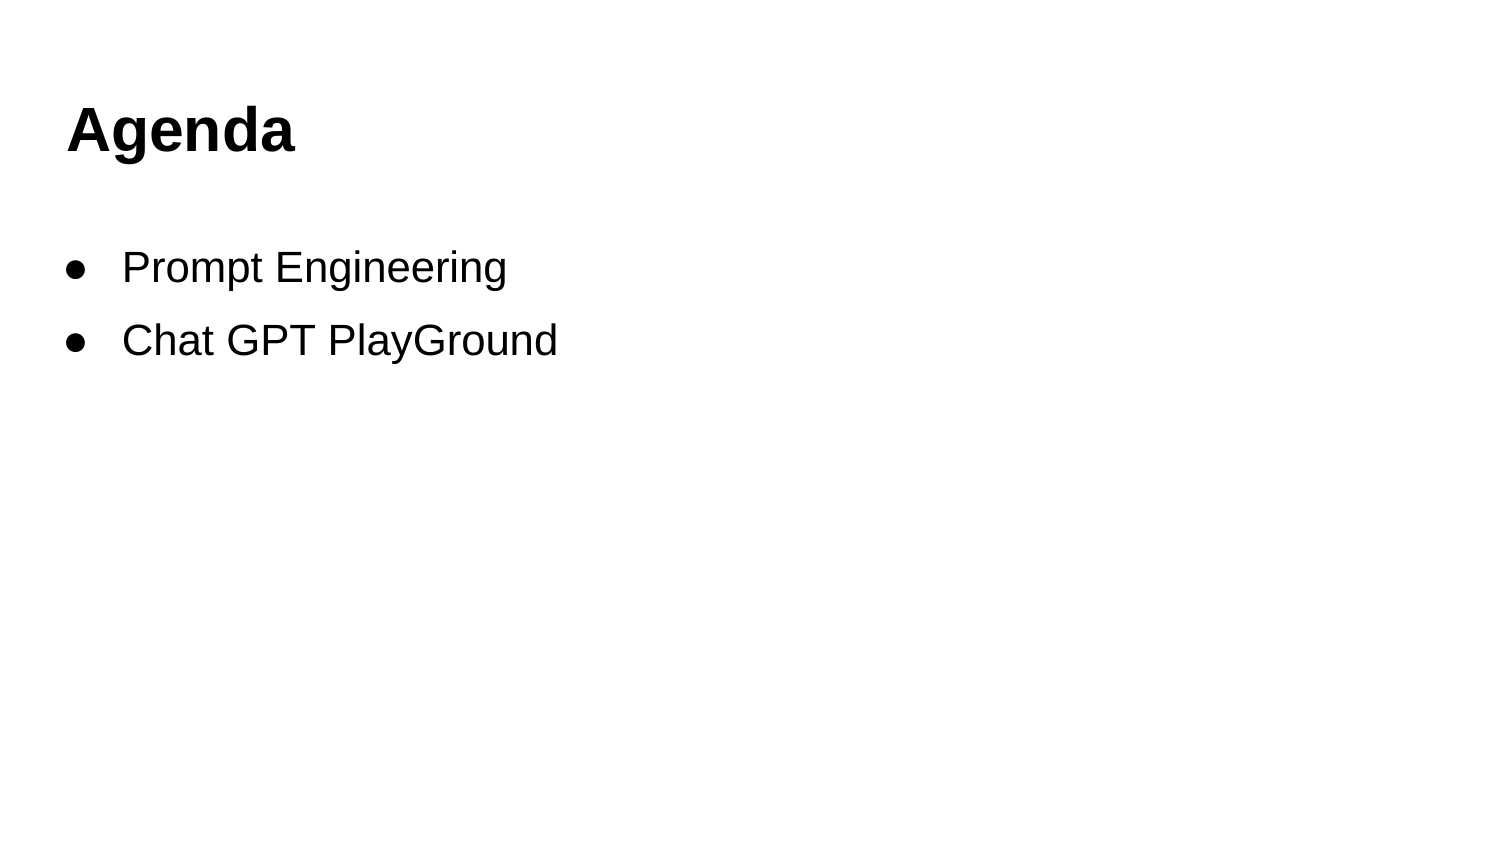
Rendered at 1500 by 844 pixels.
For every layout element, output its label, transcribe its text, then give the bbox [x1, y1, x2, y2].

title Agenda [51, 71, 1310, 180]
subtitle Prompt Engineering Chat GPT PlayGround [31, 203, 1366, 679]
